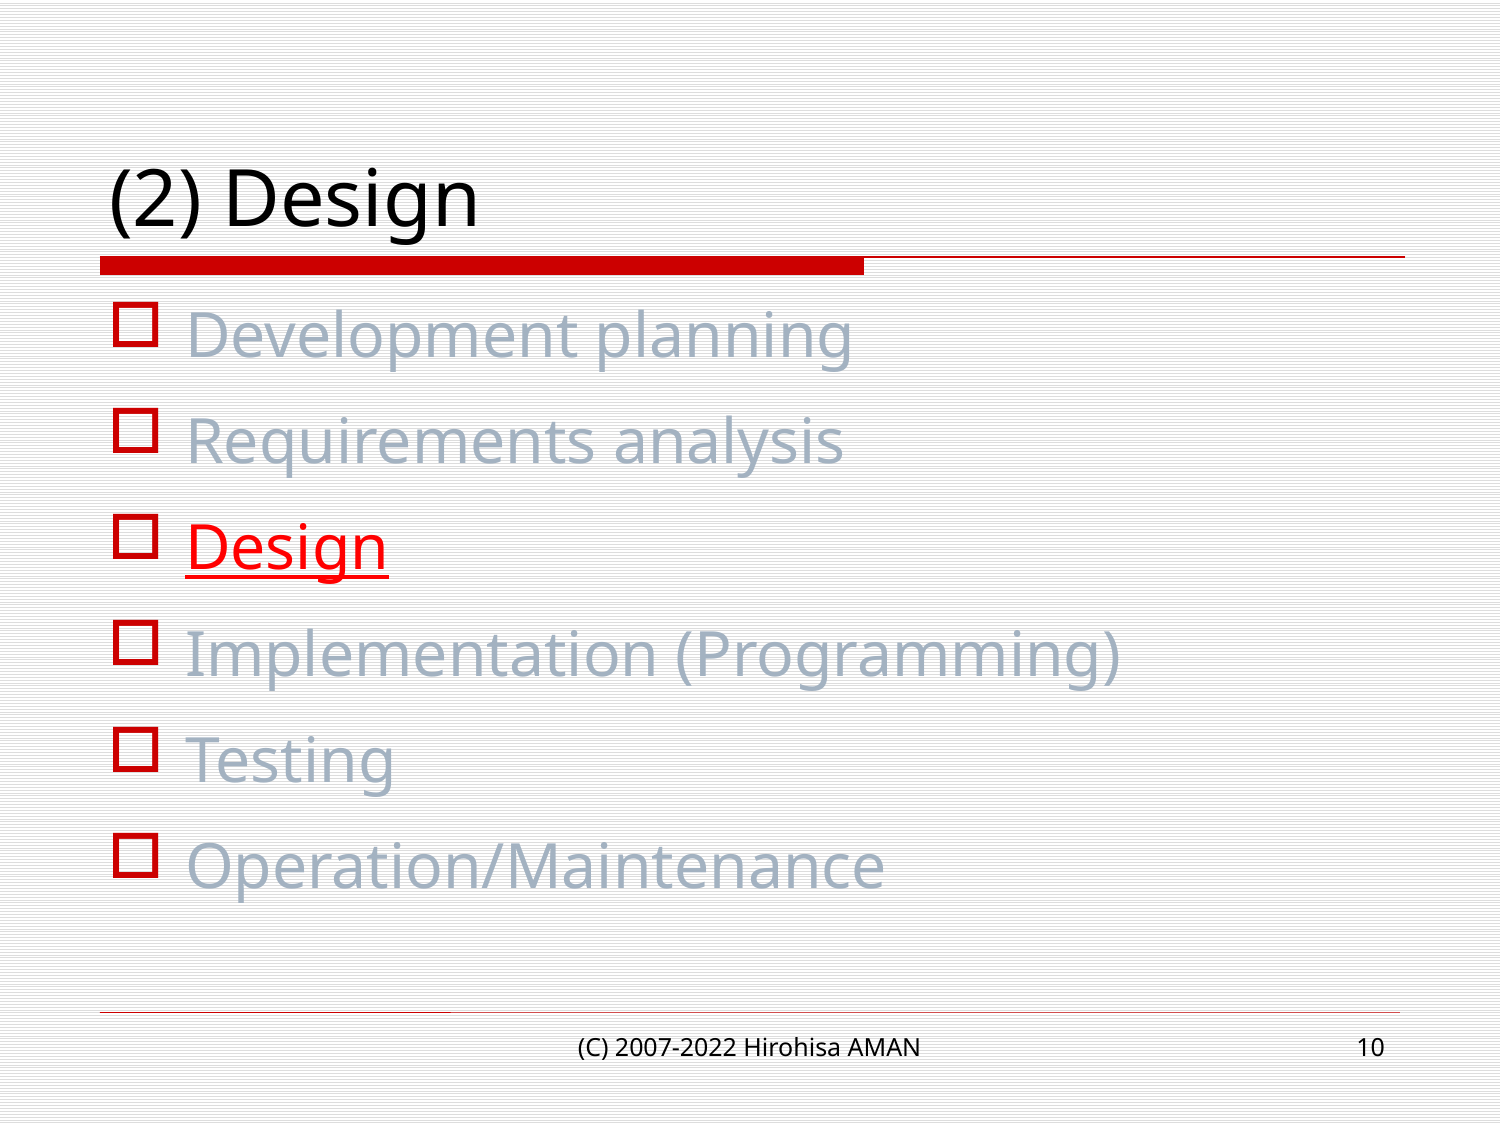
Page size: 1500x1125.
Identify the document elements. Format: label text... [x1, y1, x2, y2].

footer (C) 2007-2022 Hirohisa AMAN [512, 1024, 988, 1103]
list Development planning Requirements analysis Design Implementation (Programming) Testing Operation/Maintenance [92, 287, 1406, 988]
slide_number 10 [1074, 1024, 1401, 1103]
title (2) Design [93, 49, 1407, 250]
